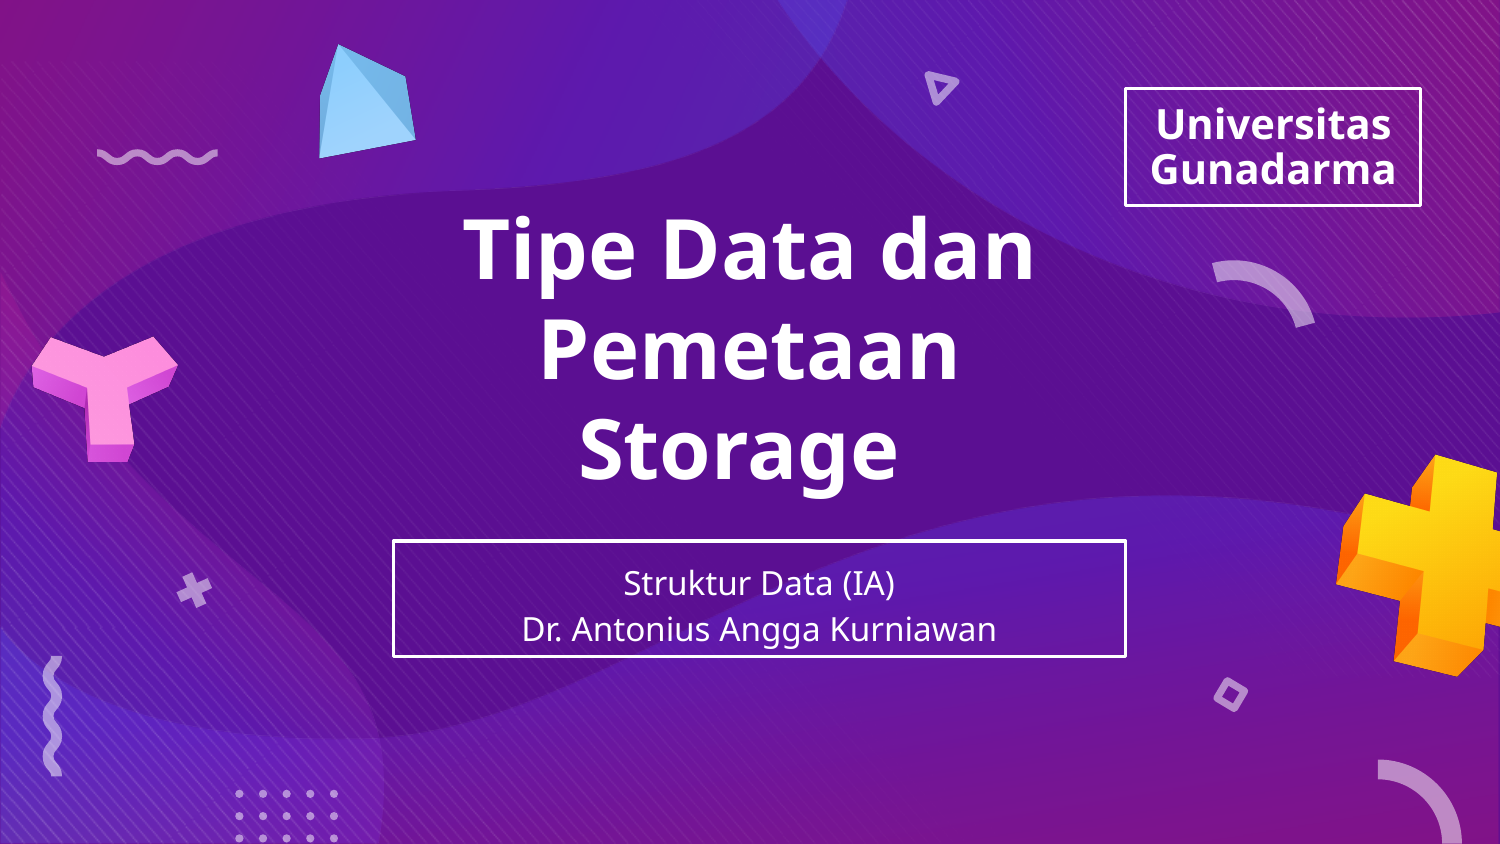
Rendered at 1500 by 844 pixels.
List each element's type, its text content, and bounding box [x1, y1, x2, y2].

title Tipe Data dan Pemetaan Storage [383, 156, 1117, 599]
text_box [176, 572, 213, 608]
subtitle Struktur Data (IA) Dr. Antonius Angga Kurniawan [392, 539, 1127, 658]
text_box [1211, 260, 1315, 328]
text_box [1213, 677, 1249, 713]
text_box [924, 71, 960, 106]
text_box Universitas Gunadarma [1125, 88, 1421, 206]
picture [0, 0, 1500, 844]
text_box [97, 149, 218, 166]
